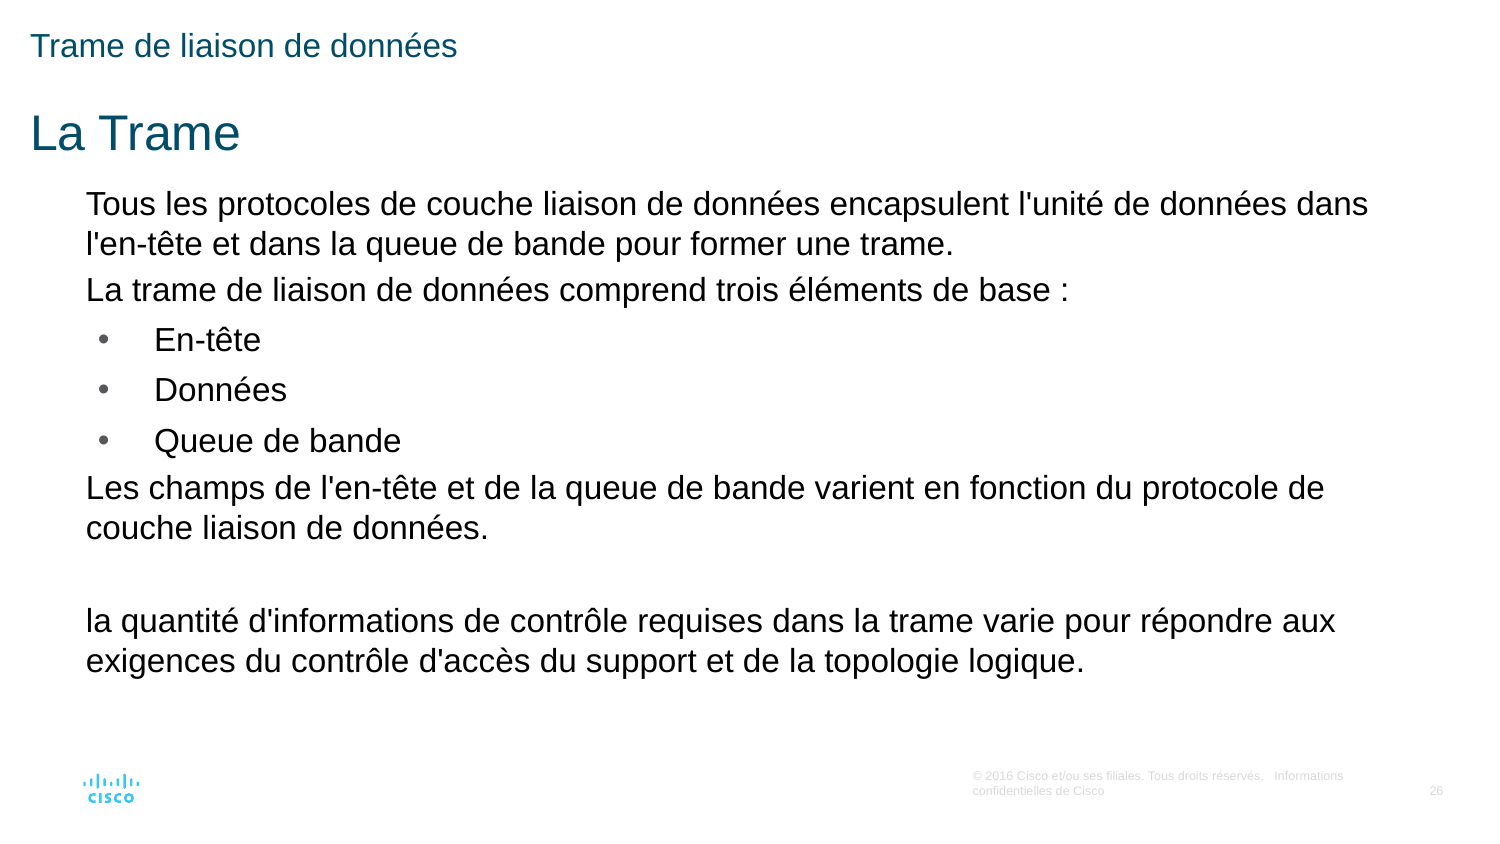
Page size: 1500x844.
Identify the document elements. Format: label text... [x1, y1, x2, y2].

title Trame de liaison de données La Trame [15, 36, 1385, 157]
list Tous les protocoles de couche liaison de données encapsulent l'unité de données dans l'en-tête et dans la queue de bande pour former une trame. La trame de liaison de données comprend trois éléments de base : En-tête Données Queue de bande Les champs de l'en-tête et de la queue de bande varient en fonction du protocole de couche liaison de données. la quantité d'informations de contrôle requises dans la trame varie pour répondre aux exigences du contrôle d'accès du support et de la topologie logique. [70, 174, 1430, 750]
